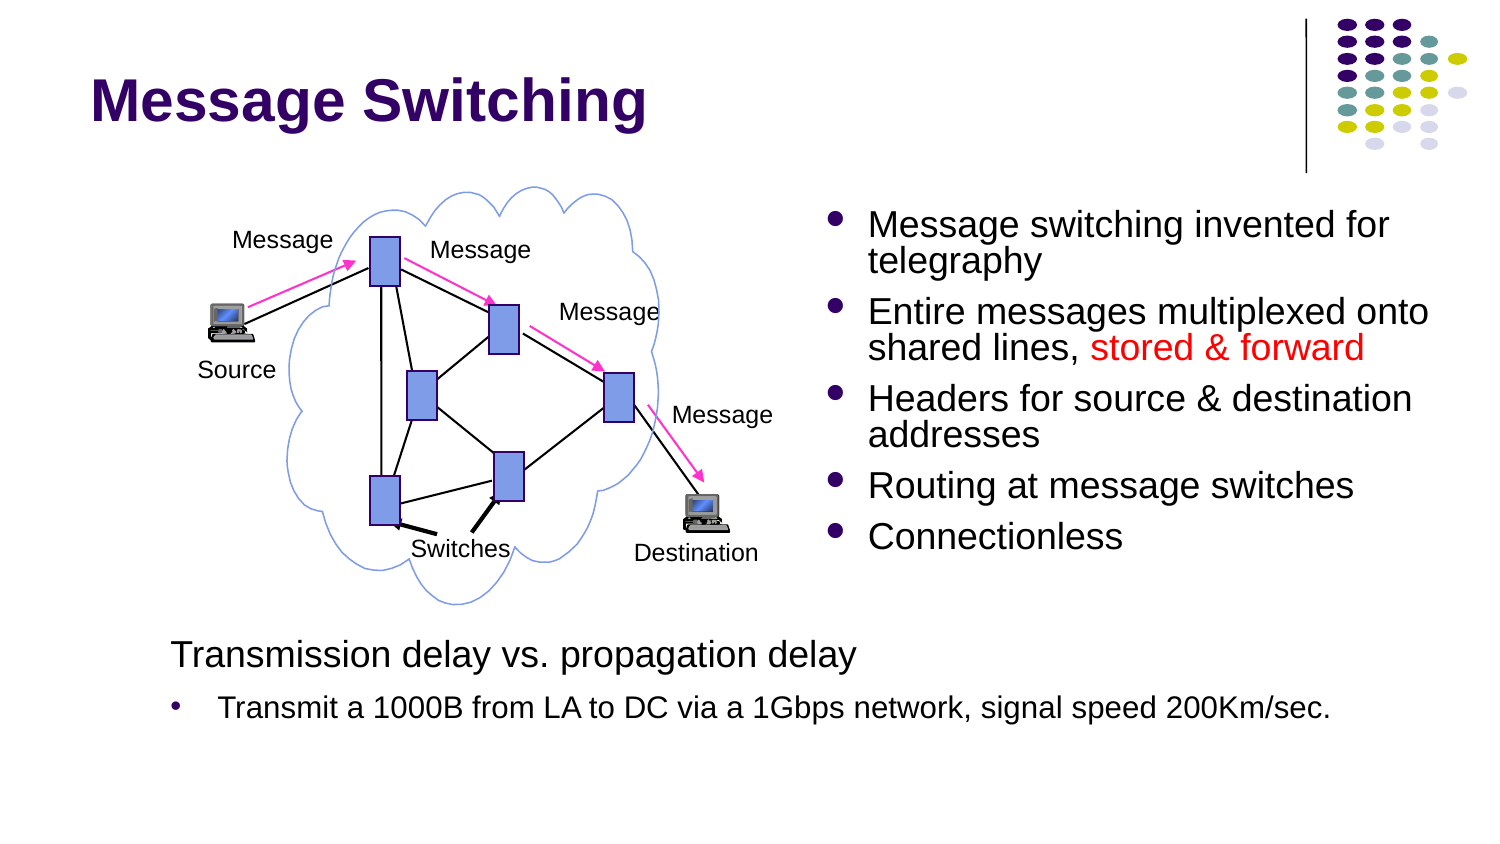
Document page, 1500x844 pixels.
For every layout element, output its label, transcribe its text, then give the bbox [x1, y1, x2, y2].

title Message Switching [75, 15, 1313, 141]
text_box Transmission delay vs. propagation delay Transmit a 1000B from LA to DC via a 1Gbps network, signal speed 200Km/sec. [155, 622, 1374, 732]
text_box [185, 180, 786, 606]
list Message switching invented for telegraphy Entire messages multiplexed onto shared lines, stored & forward Headers for source & destination addresses Routing at message switches Connectionless [814, 203, 1444, 675]
